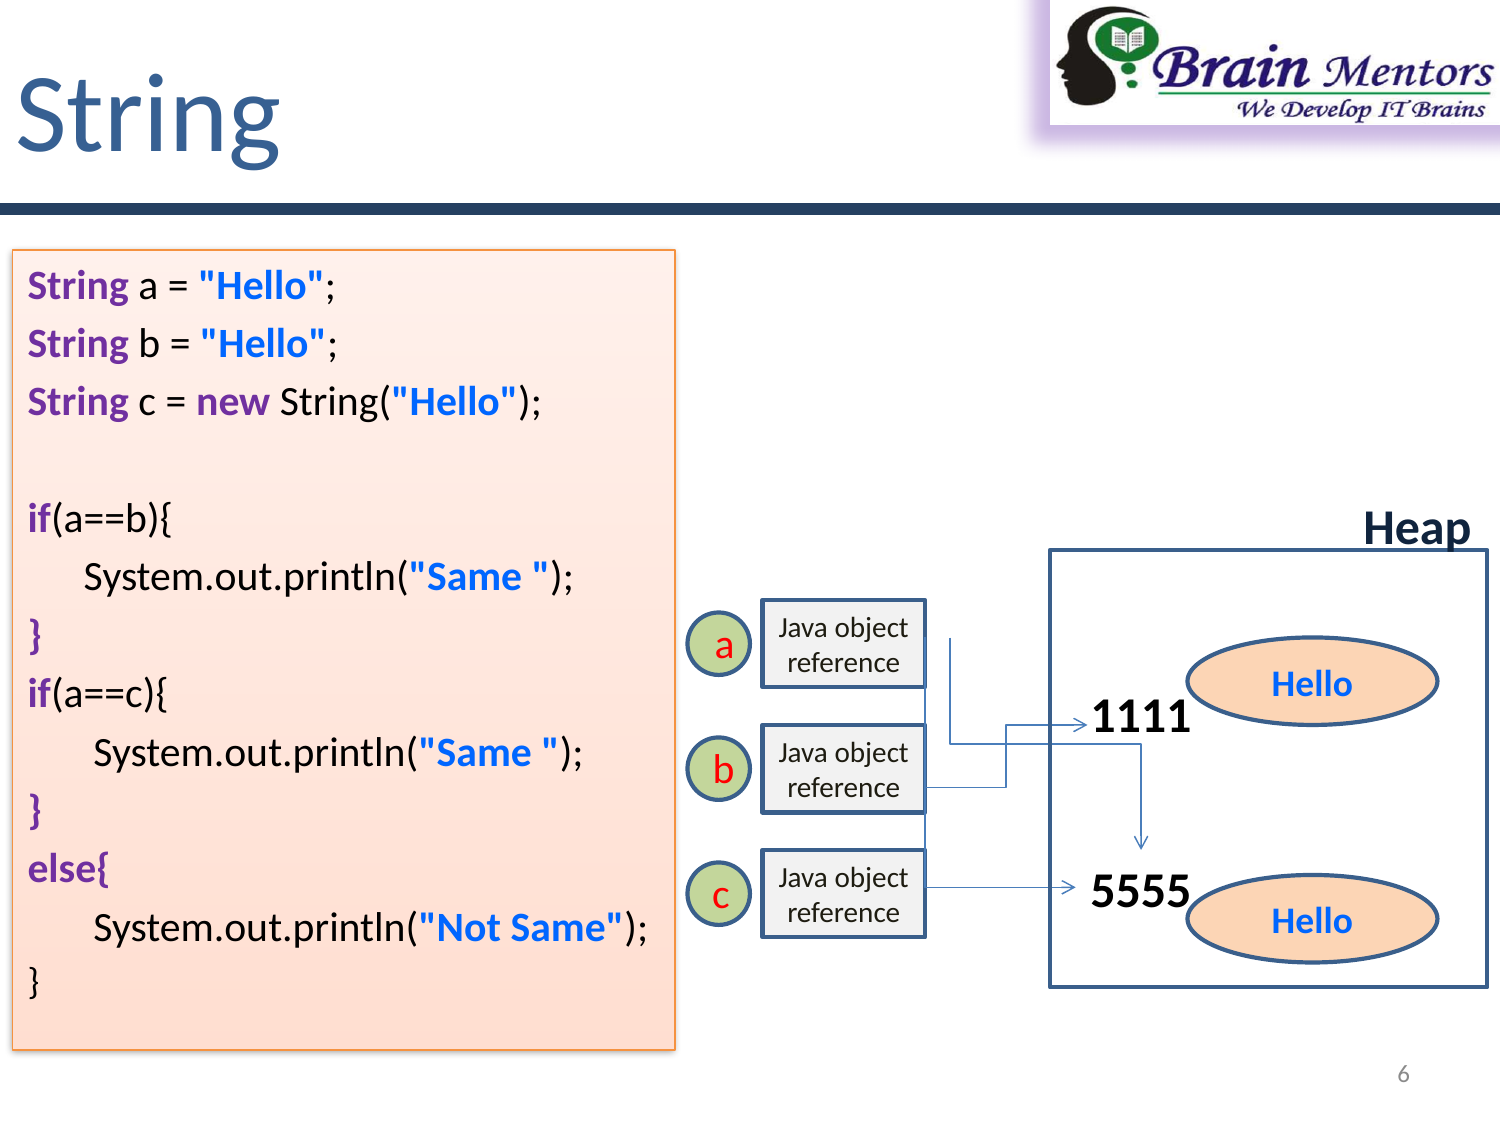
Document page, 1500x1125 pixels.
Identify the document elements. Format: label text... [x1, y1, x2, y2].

text_box Heap [1348, 486, 1487, 562]
text_box Java object reference [760, 598, 927, 689]
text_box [924, 724, 1088, 788]
slide_number 6 [1074, 1042, 1425, 1103]
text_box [874, 687, 933, 838]
text_box Java object reference [760, 848, 927, 939]
text_box [0, 203, 1500, 215]
text_box a [690, 609, 750, 675]
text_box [939, 647, 1152, 840]
text_box String [0, 0, 1175, 213]
text_box [685, 626, 690, 661]
picture [1049, 0, 1500, 126]
text_box b [688, 734, 750, 800]
text_box c [687, 859, 745, 925]
text_box [1048, 548, 1489, 989]
text_box [745, 873, 753, 915]
text_box Java object reference [760, 723, 869, 815]
text_box String a = "Hello"; String b = "Hello"; String c = new String("Hello"); if(a==b){ System.out.println("Same "); } if(a==c){ System.out.println("Same "); } else{ System.out.println("Not Same"); } [12, 249, 676, 1051]
